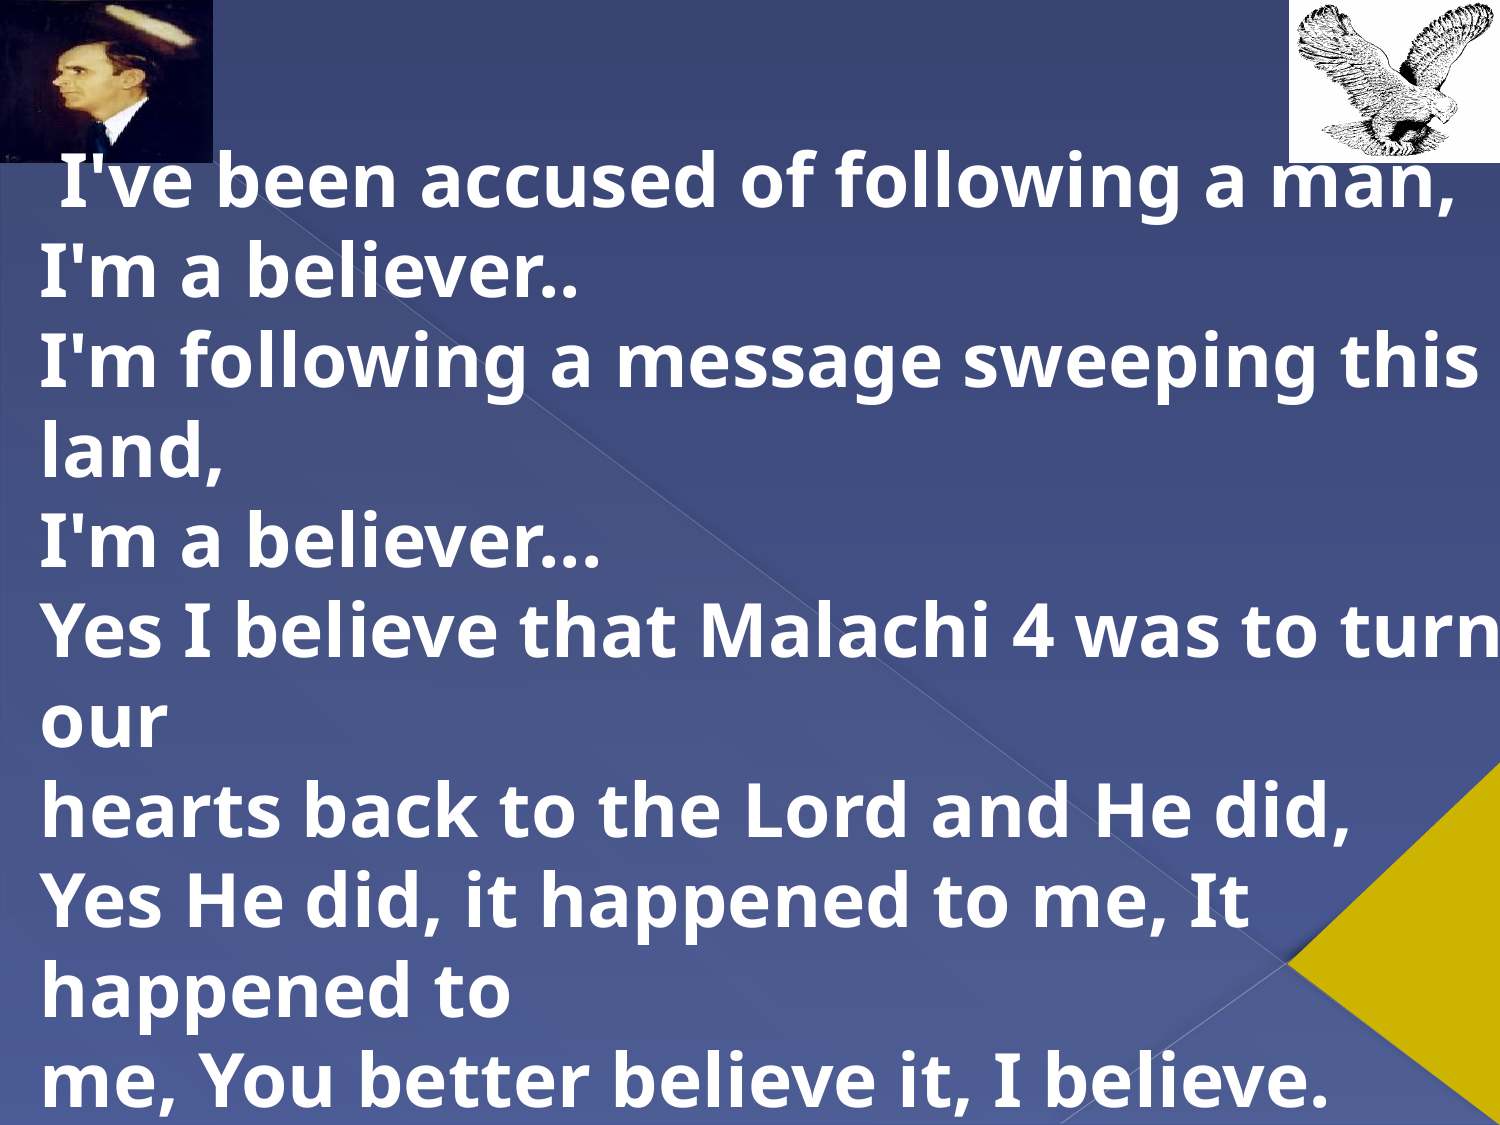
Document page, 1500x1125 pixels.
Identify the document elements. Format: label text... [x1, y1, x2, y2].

picture [1288, 0, 1500, 163]
text_box I've been accused of following a man, I'm a believer.. I'm following a message sweeping this land, I'm a believer... Yes I believe that Malachi 4 was to turn our hearts back to the Lord and He did, Yes He did, it happened to me, It happened to me, You better believe it, I believe. [24, 124, 1500, 1125]
picture [0, 0, 213, 163]
